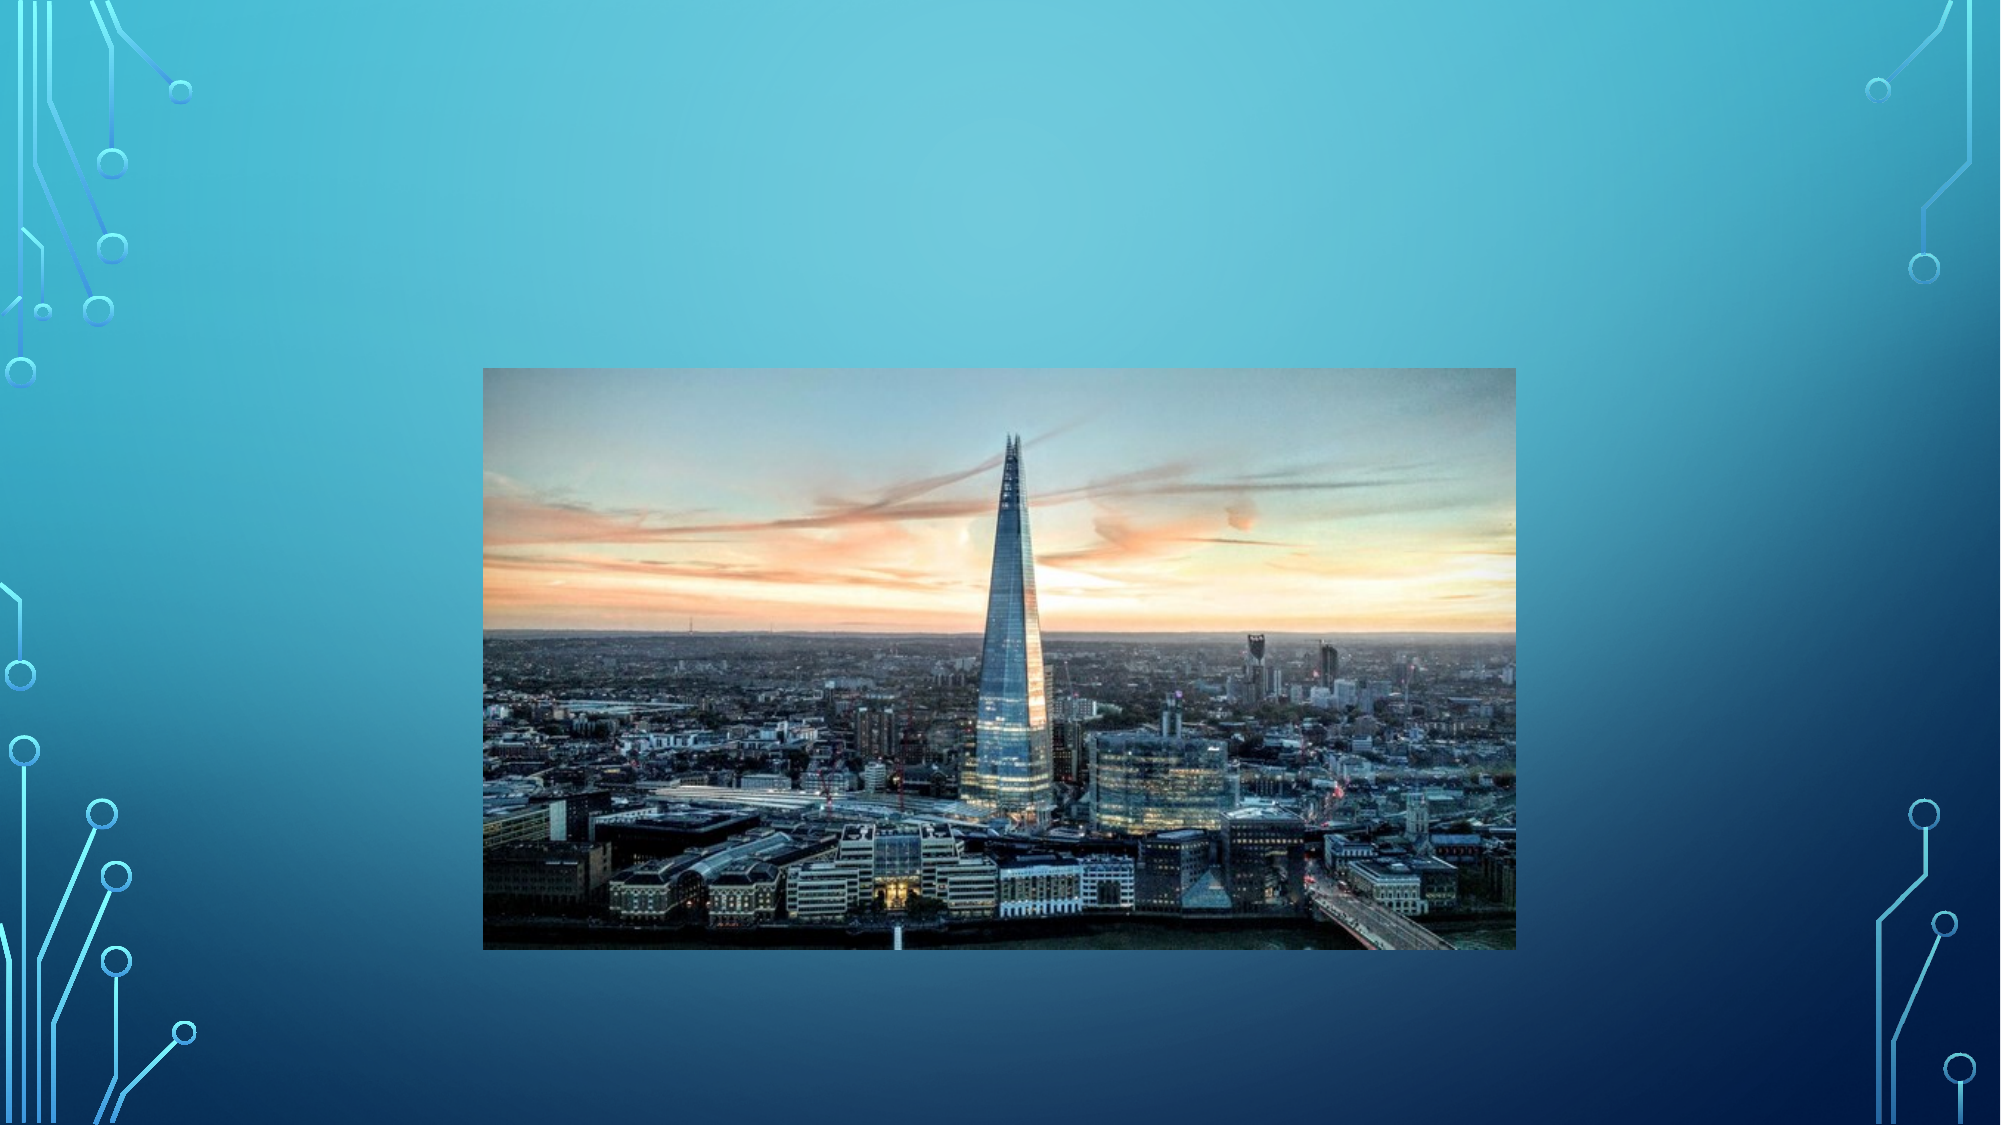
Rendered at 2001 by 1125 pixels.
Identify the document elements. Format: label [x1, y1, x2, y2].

list [483, 368, 1517, 951]
